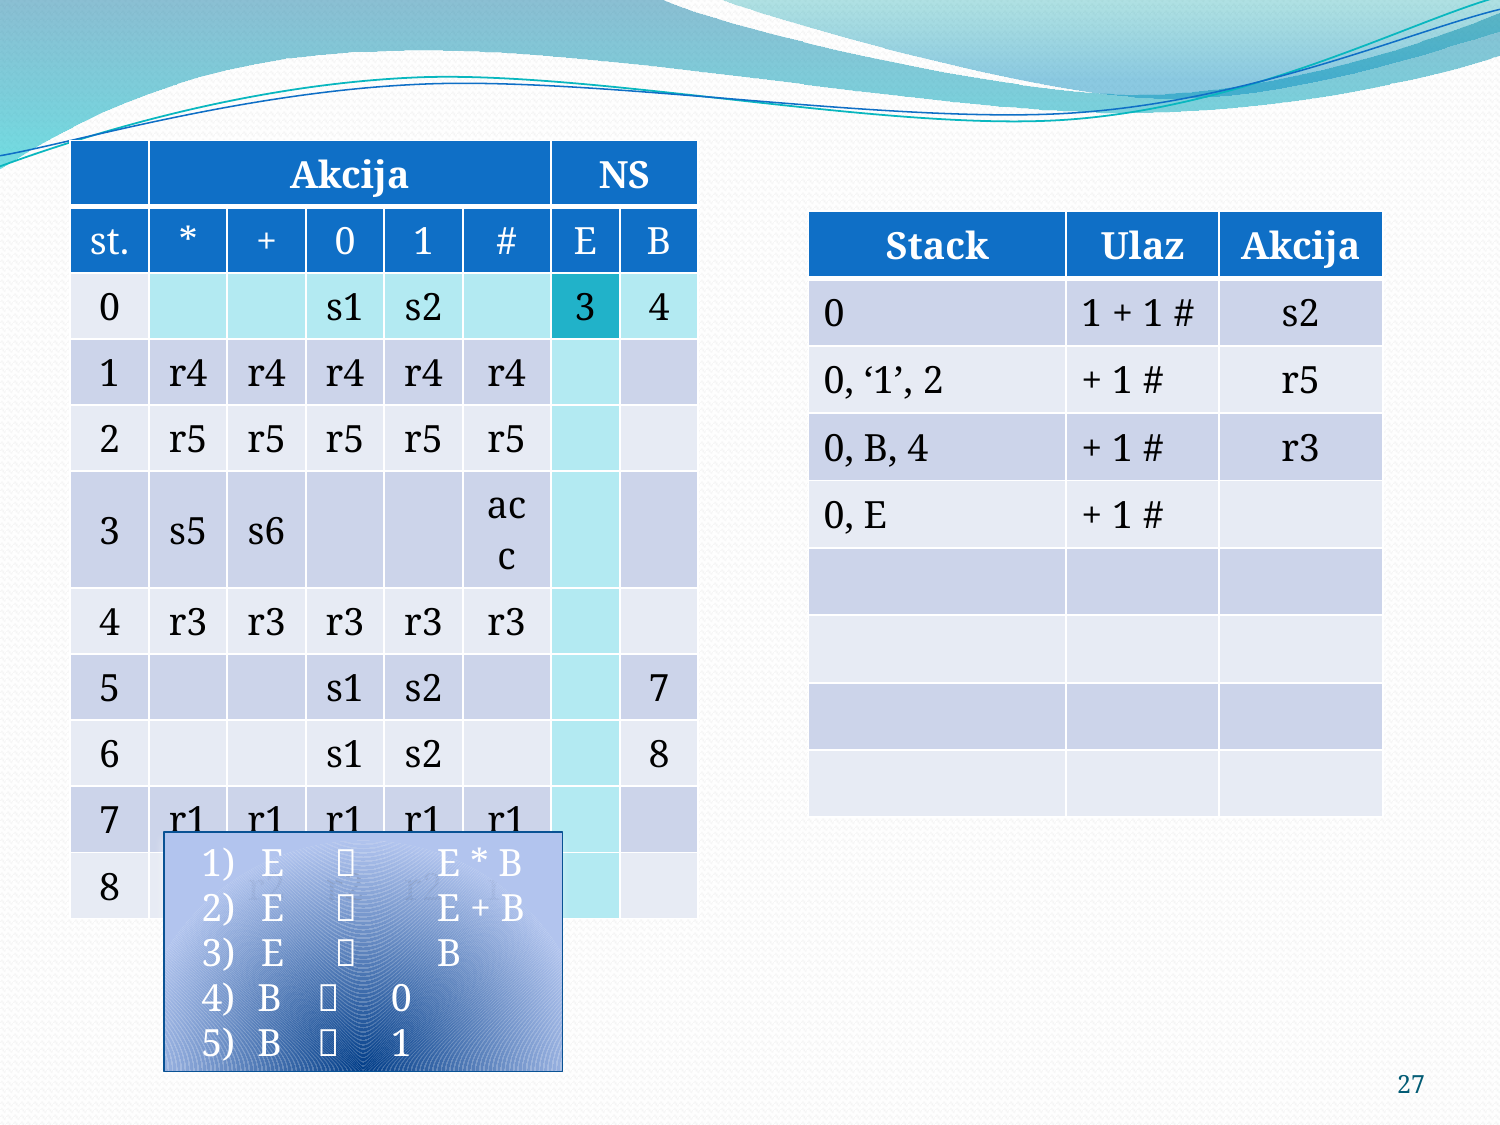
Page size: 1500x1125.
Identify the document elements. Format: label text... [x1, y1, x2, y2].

table_cell 4 [621, 274, 697, 338]
table_cell [552, 655, 619, 719]
table_cell s5 [150, 472, 226, 587]
table_cell 6 [71, 721, 148, 785]
table_cell r5 [1220, 347, 1382, 412]
table_cell [552, 406, 619, 470]
table_cell 0 [307, 209, 383, 272]
table_cell + 1 # [1067, 414, 1218, 480]
table_cell s1 [307, 721, 383, 785]
table_cell 0, ‘1’, 2 [809, 347, 1065, 412]
table_cell [552, 721, 619, 785]
table_cell r3 [385, 589, 462, 653]
table_cell + 1 # [1067, 347, 1218, 412]
table_cell [552, 589, 619, 653]
table_cell s2 [385, 721, 462, 785]
table_cell B [621, 209, 697, 272]
table_cell r5 [150, 406, 226, 470]
table_cell [809, 751, 1065, 816]
table_cell [228, 655, 305, 719]
table_header [71, 141, 148, 204]
table_cell [1220, 549, 1382, 614]
table_cell 0 [71, 274, 148, 338]
table_cell r5 [385, 406, 462, 470]
table_cell r4 [228, 340, 305, 404]
table_cell [552, 787, 619, 852]
table_cell r4 [307, 340, 383, 404]
table_cell r5 [307, 406, 383, 470]
table_cell [809, 684, 1065, 749]
text_box 1) E  E * B 2) E  E + B 3) E  B B  0 B  1 [163, 831, 563, 1072]
table_cell s2 [563, 835, 568, 852]
table_cell [552, 340, 619, 404]
table_cell * [150, 209, 226, 272]
table_cell r3 [228, 589, 305, 653]
table_cell r4 [464, 340, 550, 404]
table_cell [464, 274, 550, 338]
table_cell 1 + 1 # [1067, 281, 1218, 345]
table_cell [150, 655, 226, 719]
table_cell r2 [150, 853, 156, 918]
table_cell 0, E [809, 481, 1065, 547]
table_header NS [552, 141, 697, 204]
table_cell [385, 472, 462, 587]
table_cell r3 [464, 589, 550, 653]
table_cell 8 [621, 721, 697, 785]
table_cell [809, 616, 1065, 682]
table_cell r3 [1220, 414, 1382, 480]
table_cell + 1 # [1067, 481, 1218, 547]
table_cell acc [464, 472, 550, 587]
table_cell 0, B, 4 [809, 414, 1065, 480]
table_cell [150, 274, 226, 338]
table_cell [621, 589, 697, 653]
table_cell [1067, 751, 1218, 816]
table_cell st. [71, 209, 148, 272]
table_cell r1 [307, 787, 383, 831]
slide_number 27 [1299, 1042, 1425, 1103]
table_cell r5 [228, 406, 305, 470]
table_cell 4 [71, 589, 148, 653]
table_cell [307, 472, 383, 587]
table_cell s1 [307, 274, 383, 338]
table_header Stack [809, 212, 1065, 276]
table_cell [552, 472, 619, 587]
table_cell r3 [150, 589, 226, 653]
table_cell r1 [464, 787, 550, 831]
table_cell [621, 787, 697, 852]
table_cell [1067, 616, 1218, 682]
table_cell [621, 340, 697, 404]
table_header Akcija [150, 141, 550, 204]
table_cell s2 [1220, 281, 1382, 345]
table_cell r3 [307, 589, 383, 653]
table_cell [228, 274, 305, 338]
table_cell [1067, 684, 1218, 749]
table_cell [1220, 616, 1382, 682]
table_cell 1 [71, 340, 148, 404]
table_cell r4 [150, 340, 226, 404]
table_cell [464, 721, 550, 785]
table_cell 7 [621, 655, 697, 719]
table_cell [1220, 481, 1382, 547]
table_cell E [552, 209, 619, 272]
table_cell 0 [809, 281, 1065, 345]
table_cell [1220, 751, 1382, 816]
table_cell s6 [228, 472, 305, 587]
table_cell 2 [71, 406, 148, 470]
table_cell [621, 853, 697, 918]
table_cell B [157, 834, 163, 852]
table_cell [464, 655, 550, 719]
table_cell [228, 721, 305, 785]
table_header Akcija [1220, 212, 1382, 276]
table_cell 5 [71, 655, 148, 719]
table_cell r1 [385, 787, 462, 831]
table_cell r4 [385, 340, 462, 404]
table_cell [621, 472, 697, 587]
table_header Ulaz [1067, 212, 1218, 276]
table_cell 7 [71, 787, 148, 852]
table_cell r1 [150, 787, 226, 852]
table_cell 3 [552, 274, 619, 338]
table_cell r1 [228, 787, 305, 831]
table_cell [1067, 549, 1218, 614]
table_cell 3 [71, 472, 148, 587]
table_cell 8 [71, 853, 148, 918]
table_cell + [228, 209, 305, 272]
table_cell s2 [385, 655, 462, 719]
table_cell r5 [464, 406, 550, 470]
table_cell [809, 549, 1065, 614]
table_cell [621, 406, 697, 470]
table_cell # [464, 209, 550, 272]
table_cell [569, 853, 619, 918]
table_cell [1220, 684, 1382, 749]
table_cell [150, 721, 226, 785]
table_cell s1 [307, 655, 383, 719]
table_cell 1 [385, 209, 462, 272]
table_cell s2 [385, 274, 462, 338]
